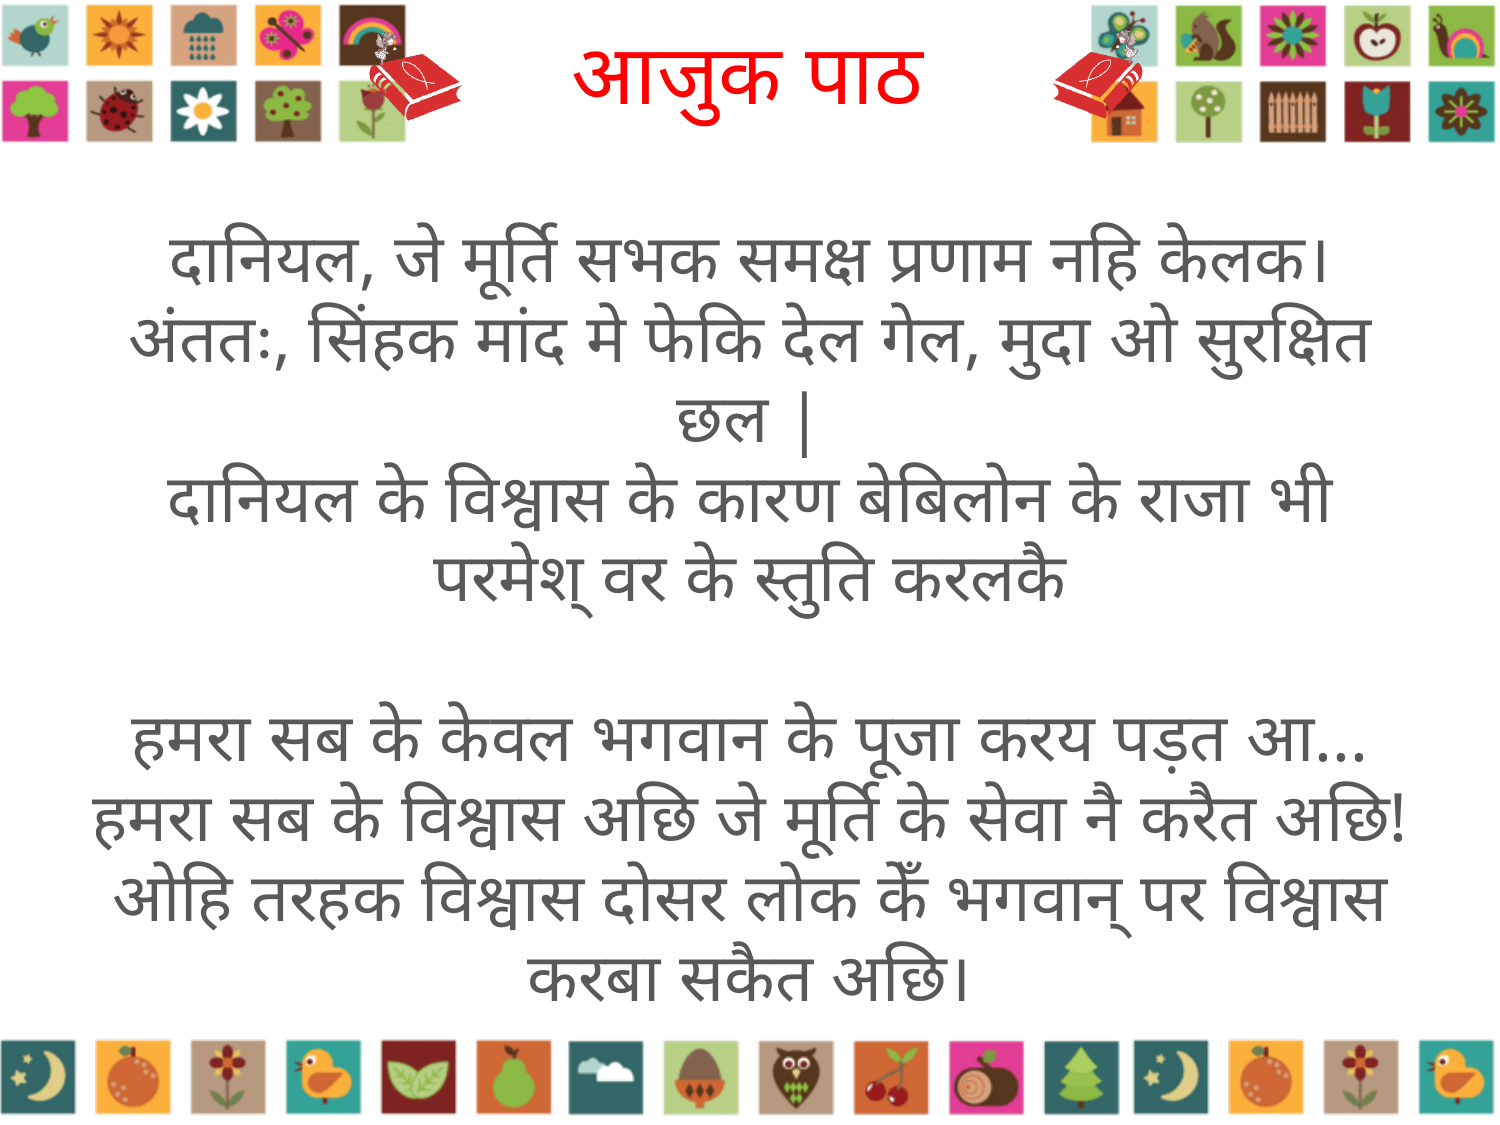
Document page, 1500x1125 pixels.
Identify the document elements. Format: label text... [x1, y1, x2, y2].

picture [0, 3, 494, 150]
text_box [0, 1028, 1500, 1118]
text_box दानियल, जे मूर्ति सभक समक्ष प्रणाम नहि केलक। अंततः, सिंहक मांद मे फेकि देल गेल, मुदा ओ सुरक्षित छल | दानियल के विश्वास के कारण बेबिलोन के राजा भी परमेश् वर के स्तुति करलकै हमरा सब के केवल भगवान के पूजा करय पड़त आ... हमरा सब के विश्वास अछि जे मूर्ति के सेवा नै करैत अछि! ओहि तरहक विश्वास दोसर लोक केँ भगवान् पर विश्वास करबा सकैत अछि। [76, 208, 1424, 1023]
picture [1021, 3, 1500, 150]
text_box आजुक पाठ [425, 13, 1022, 129]
